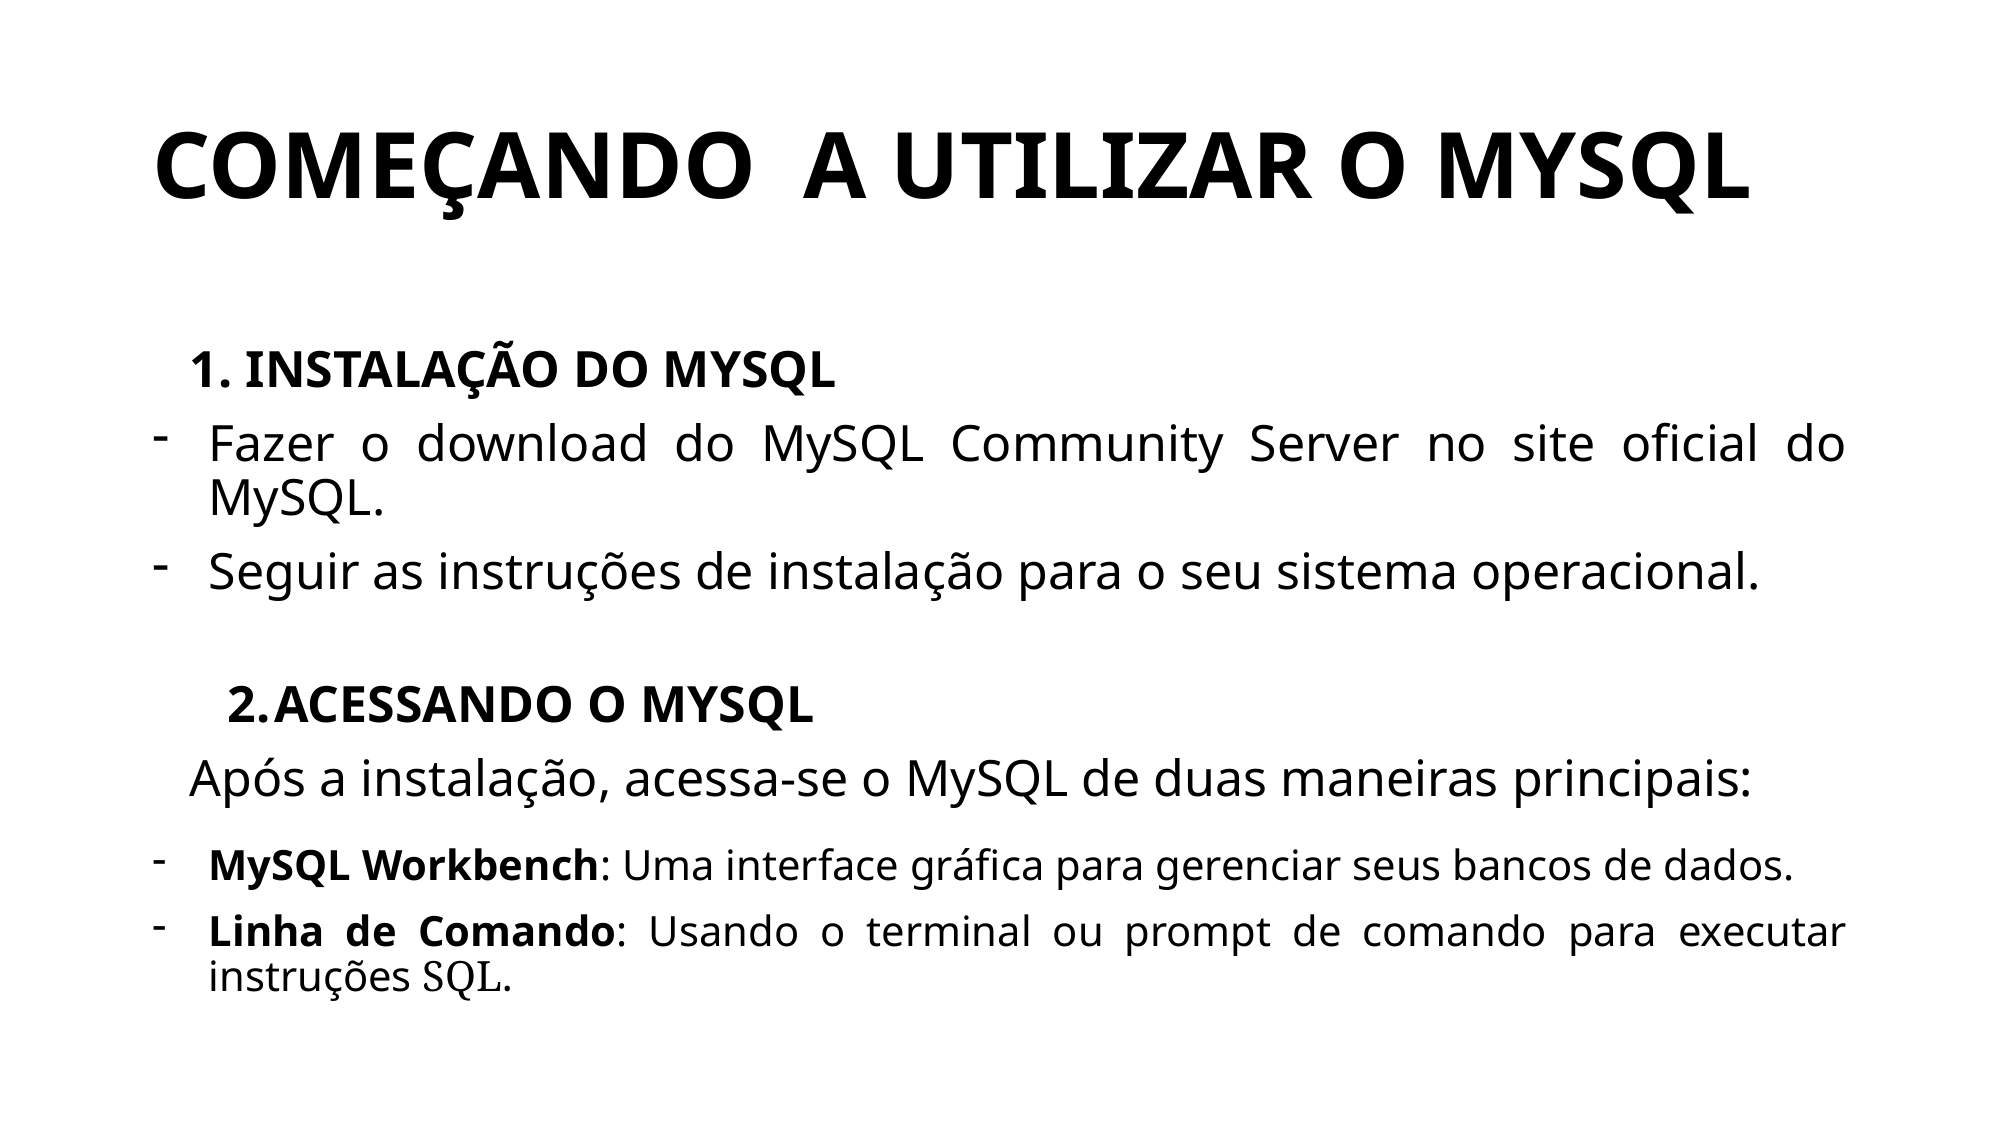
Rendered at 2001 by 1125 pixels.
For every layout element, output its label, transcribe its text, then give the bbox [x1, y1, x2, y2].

list 1. INSTALAÇÃO DO MYSQL Fazer o download do MySQL Community Server no site oficial do MySQL. Seguir as instruções de instalação para o seu sistema operacional. ACESSANDO O MYSQL Após a instalação, acessa-se o MySQL de duas maneiras principais: MySQL Workbench: Uma interface gráfica para gerenciar seus bancos de dados. Linha de Comando: Usando o terminal ou prompt de comando para executar instruções SQL. [137, 299, 1863, 1014]
title COMEÇANDO A UTILIZAR O MYSQL [137, 59, 1863, 278]
